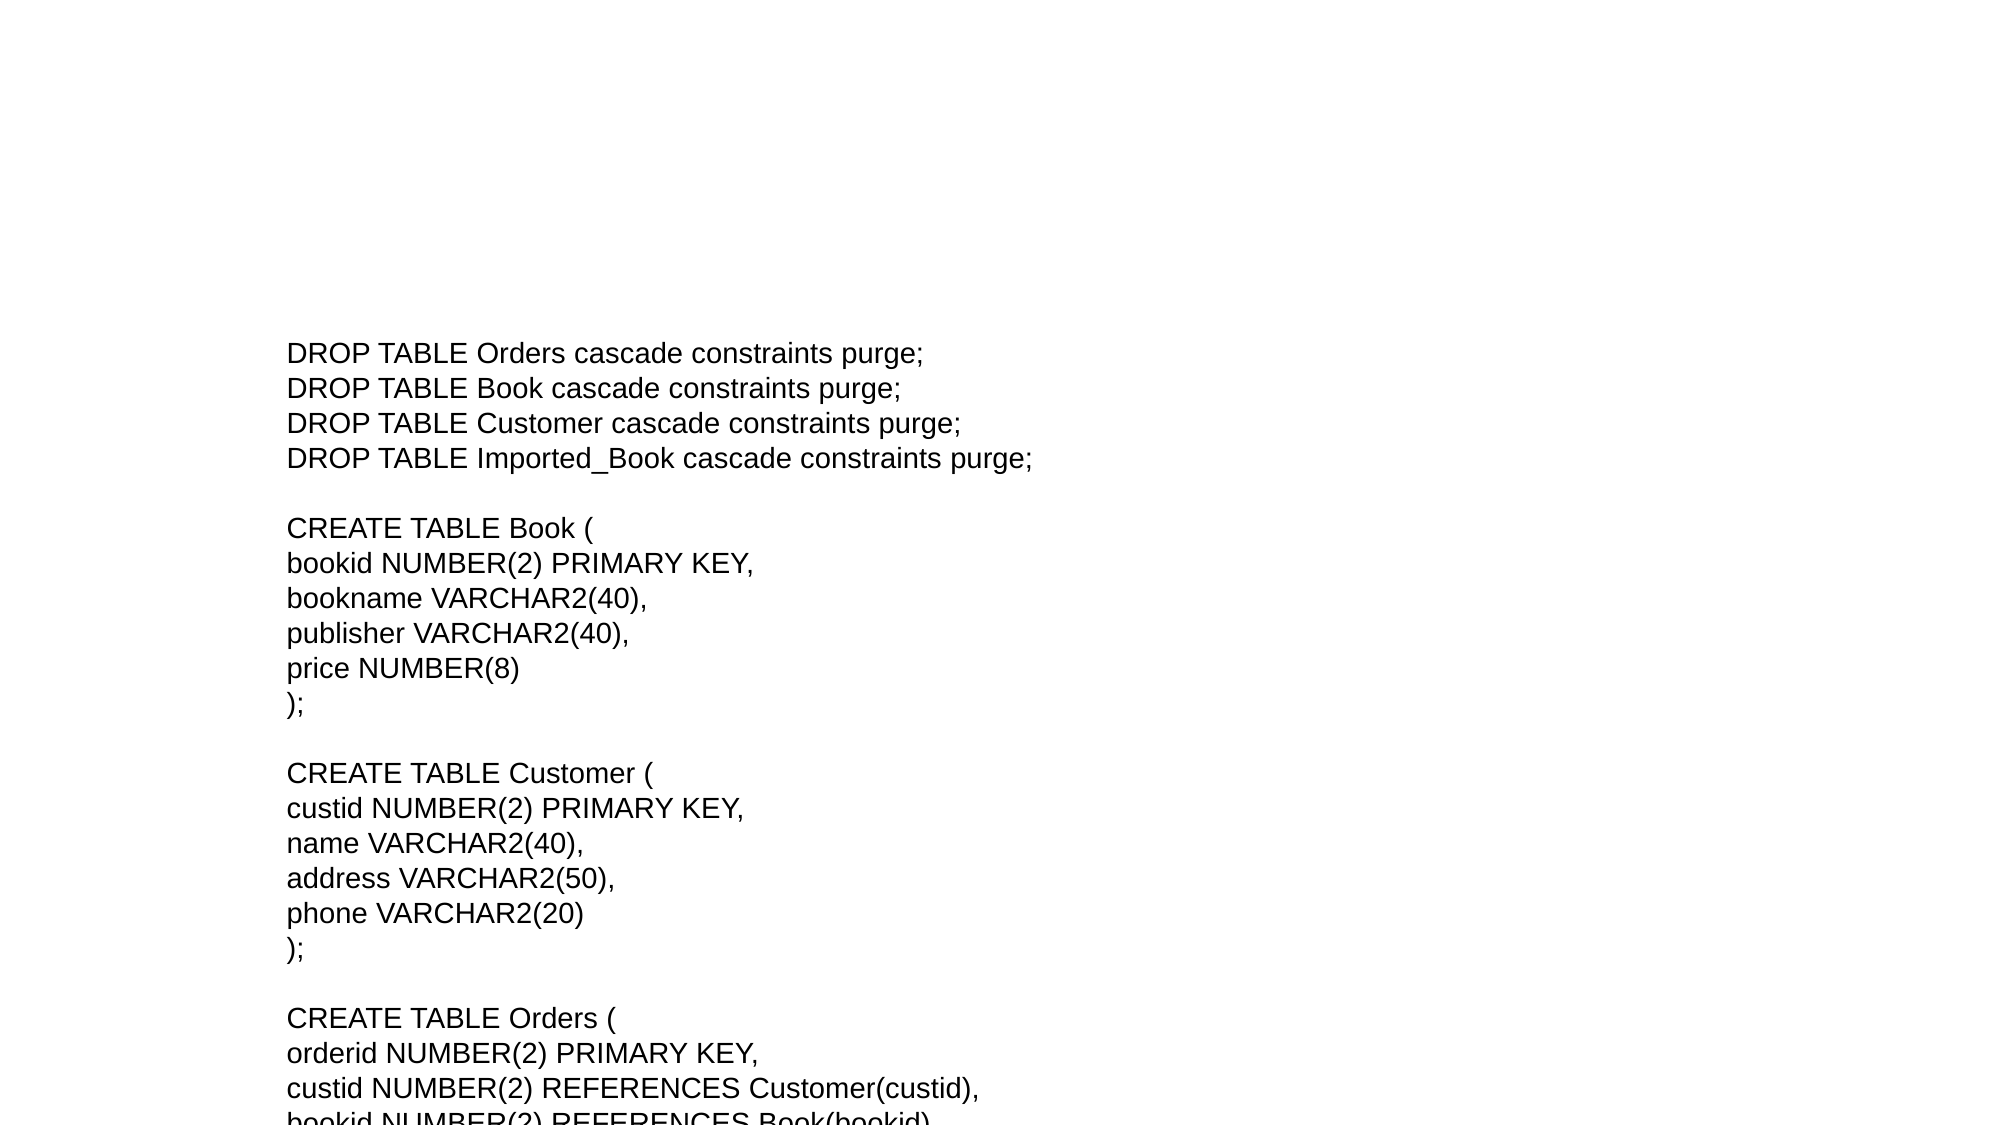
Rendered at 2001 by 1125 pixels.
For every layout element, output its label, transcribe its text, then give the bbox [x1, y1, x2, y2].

text_box DROP TABLE Orders cascade constraints purge; DROP TABLE Book cascade constraints purge; DROP TABLE Customer cascade constraints purge; DROP TABLE Imported_Book cascade constraints purge; CREATE TABLE Book ( bookid NUMBER(2) PRIMARY KEY, bookname VARCHAR2(40), publisher VARCHAR2(40), price NUMBER(8) ); CREATE TABLE Customer ( custid NUMBER(2) PRIMARY KEY, name VARCHAR2(40), address VARCHAR2(50), phone VARCHAR2(20) ); CREATE TABLE Orders ( orderid NUMBER(2) PRIMARY KEY, custid NUMBER(2) REFERENCES Customer(custid), bookid NUMBER(2) REFERENCES Book(bookid), saleprice NUMBER(8), orderdate DATE ); /* Book, Customer, Orders 데이터 생성 */ INSERT INTO Book VALUES(1, '축구의 역사', '굿스포츠', 7000); INSERT INTO Book VALUES(2, '축구아는 여자', '나무수', 13000); INSERT INTO Book VALUES(3, '축구의 이해', '대한미디어', 22000); INSERT INTO Book VALUES(4, '골프 바이블', '대한미디어', 35000); INSERT INTO Book VALUES(5, '피겨 교본', '굿스포츠', 8000); INSERT INTO Book VALUES(6, '역도 단계별기술', '굿스포츠', 6000); INSERT INTO Book VALUES(7, '야구의 추억', '이상미디어', 20000); INSERT INTO Book VALUES(8, '야구를 부탁해', '이상미디어', 13000); INSERT INTO Book VALUES(9, '올림픽 이야기', '삼성당', 7500); INSERT INTO Book VALUES(10, 'Olympic Champions', 'Pearson', 13000); INSERT INTO Customer VALUES (1, '박지성', '영국 맨체스타', '000-5000-0001'); INSERT INTO Customer VALUES (2, '김연아', '대한민국 서울', '000-6000-0001'); INSERT INTO Customer VALUES (3, '장미란', '대한민국 강원도', '000-7000-0001'); INSERT INTO Customer VALUES (4, '추신수', '미국 클리블랜드', '000-8000-0001'); INSERT INTO Customer VALUES (5, '박세리', '대한민국 대전', NULL); INSERT INTO Orders VALUES (1, 1, 1, 6000, TO_DATE('2020-07-01','yyyy-mm-dd')); INSERT INTO Orders VALUES (2, 1, 3, 21000, TO_DATE('2020-07-03','yyyy-mm-dd')); INSERT INTO Orders VALUES (3, 2, 5, 8000, TO_DATE('2020-07-03','yyyy-mm-dd')); INSERT INTO Orders VALUES (4, 3, 6, 6000, TO_DATE('2020-07-04','yyyy-mm-dd')); INSERT INTO Orders VALUES (5, 4, 7, 20000, TO_DATE('2020-07-05','yyyy-mm-dd')); INSERT INTO Orders VALUES (6, 1, 2, 12000, TO_DATE('2020-07-07','yyyy-mm-dd')); INSERT INTO Orders VALUES (7, 4, 8, 13000, TO_DATE('2020-07-07','yyyy-mm-dd')); INSERT INTO Orders VALUES (8, 3, 10, 12000, TO_DATE('2020-07-08','yyyy-mm-dd')); INSERT INTO Orders VALUES (9, 2, 10, 7000, TO_DATE('2020-07-09','yyyy-mm-dd')); INSERT INTO Orders VALUES (10, 3, 8, 13000, TO_DATE('2020-07-10','yyyy-mm-dd')); CREATE TABLE Imported_Book ( bookid NUMBER, bookname VARCHAR(40), publisher VARCHAR(40), price NUMBER(8) ); INSERT INTO Imported_Book VALUES(21, 'Zen Golf', 'Pearson', 12000); INSERT INTO Imported_Book VALUES(22, 'Soccer Skills', 'Human Kinetics', 15000); COMMIT; [271, 319, 1972, 1125]
